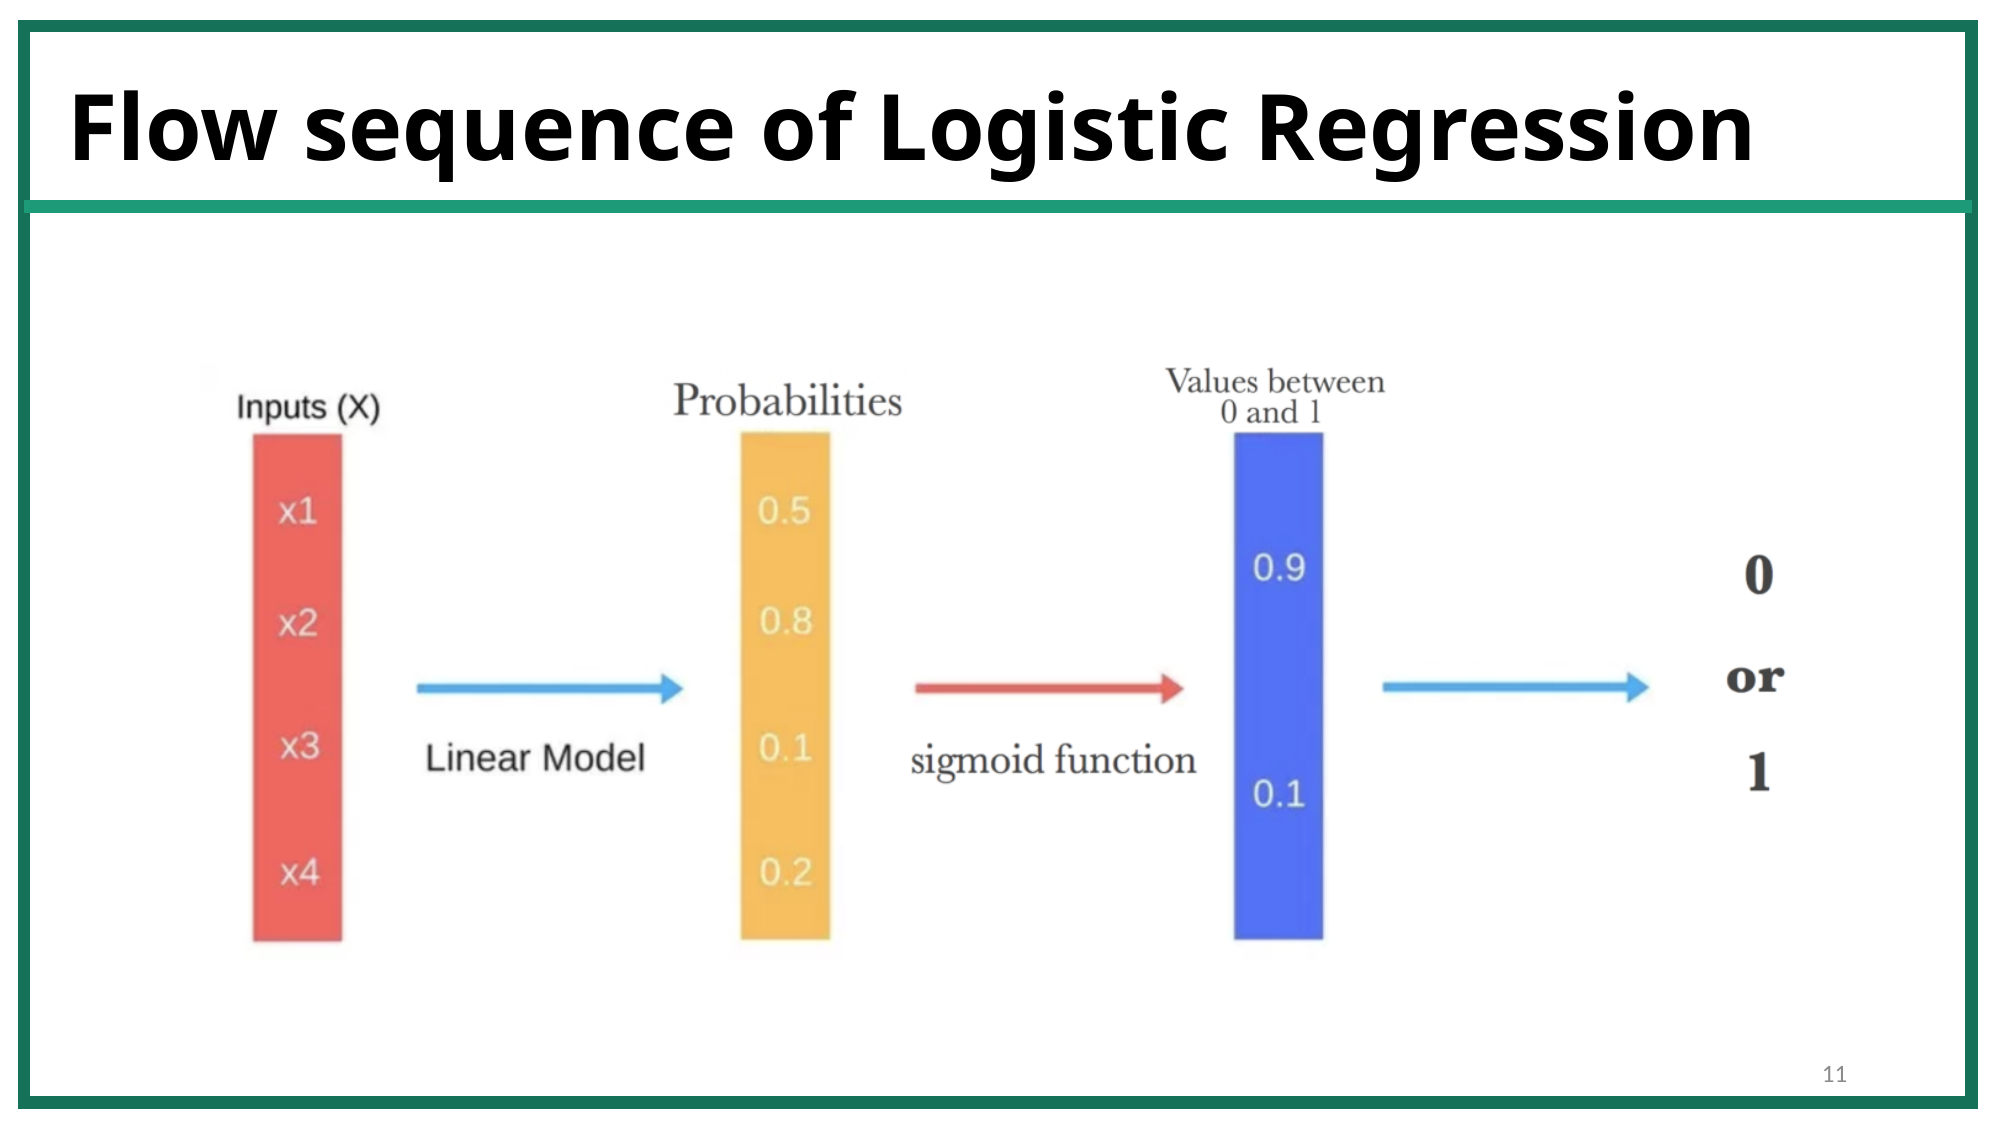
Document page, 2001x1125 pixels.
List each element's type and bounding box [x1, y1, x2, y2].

list [137, 308, 1863, 1004]
text_box [23, 25, 1973, 1104]
